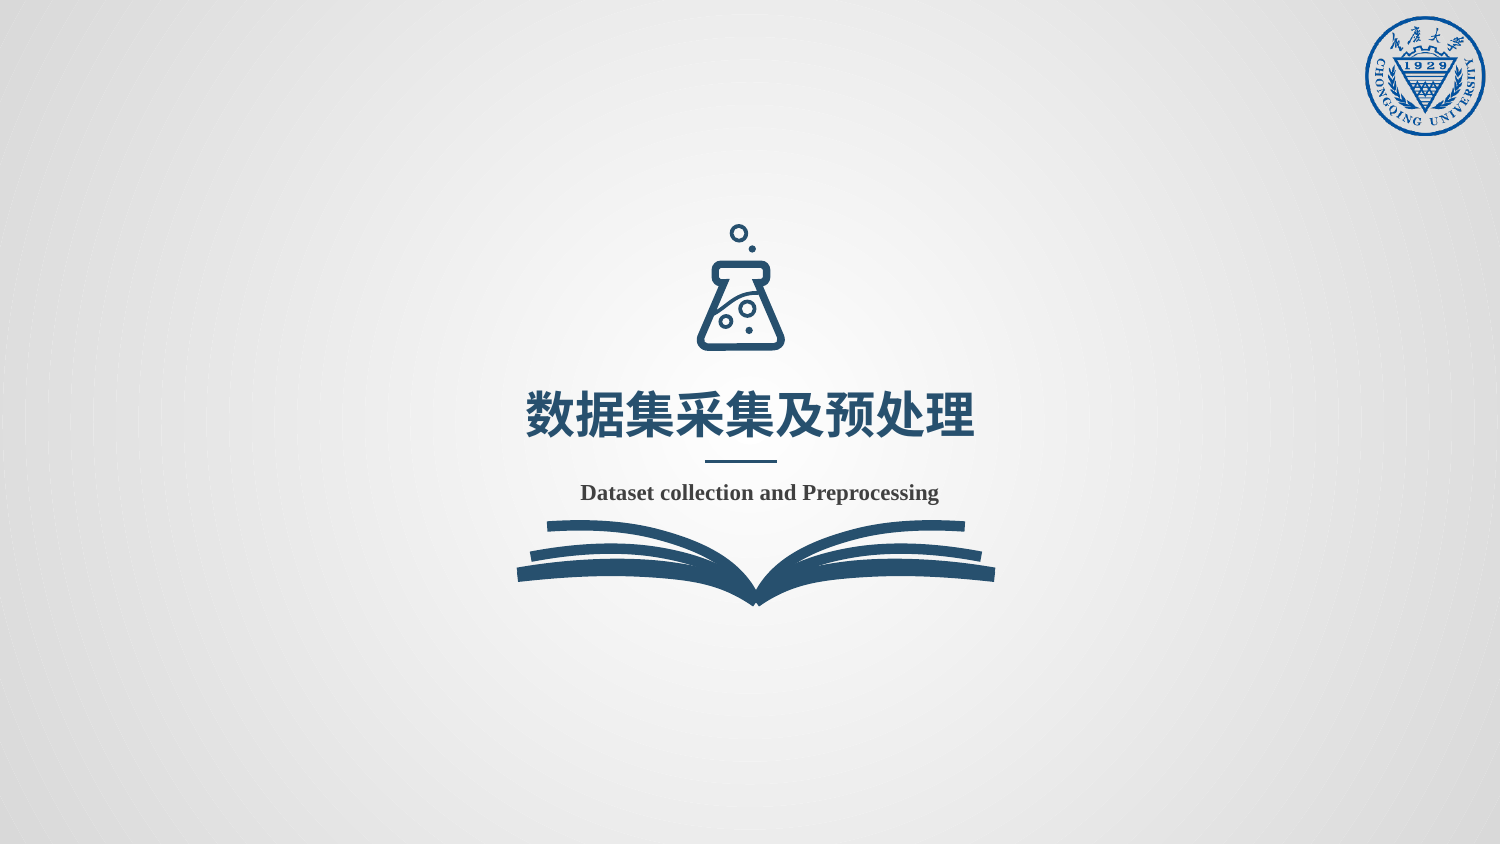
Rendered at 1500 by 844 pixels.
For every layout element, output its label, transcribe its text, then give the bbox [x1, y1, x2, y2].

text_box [681, 245, 800, 365]
text_box Dataset collection and Preprocessing [565, 470, 955, 513]
picture [1359, 10, 1490, 142]
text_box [517, 523, 995, 603]
text_box 数据集采集及预处理 [510, 376, 990, 452]
